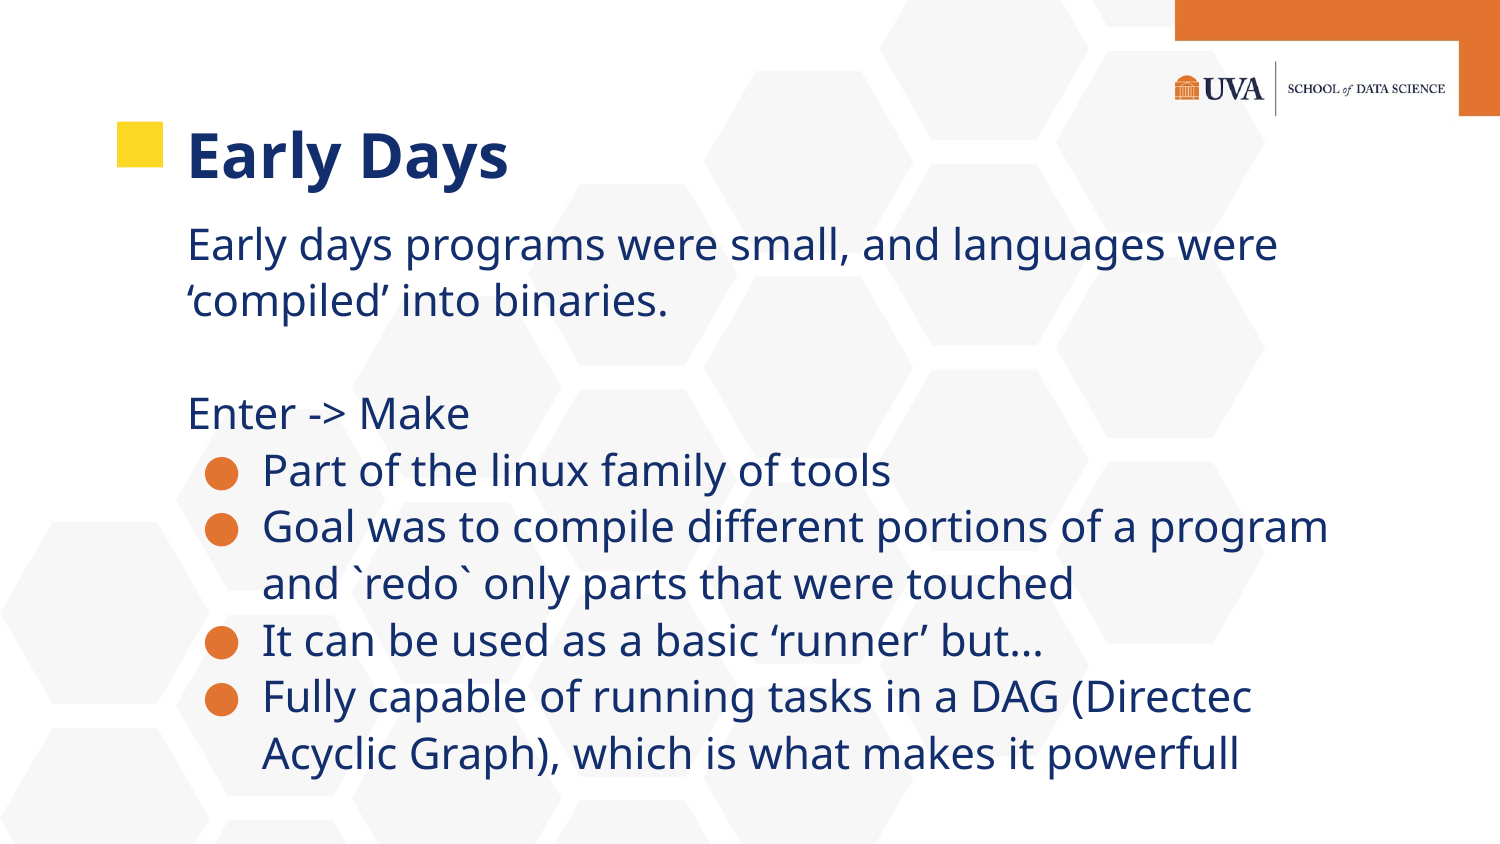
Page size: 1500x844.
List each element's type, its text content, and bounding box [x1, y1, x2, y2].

list Early days programs were small, and languages were ‘compiled’ into binaries. Enter -> Make Part of the linux family of tools Goal was to compile different portions of a program and `redo` only parts that were touched It can be used as a basic ‘runner’ but… Fully capable of running tasks in a DAG (Directec Acyclic Graph), which is what makes it powerfull [186, 215, 1387, 794]
picture [0, 0, 1500, 844]
title Early Days [186, 117, 1387, 215]
